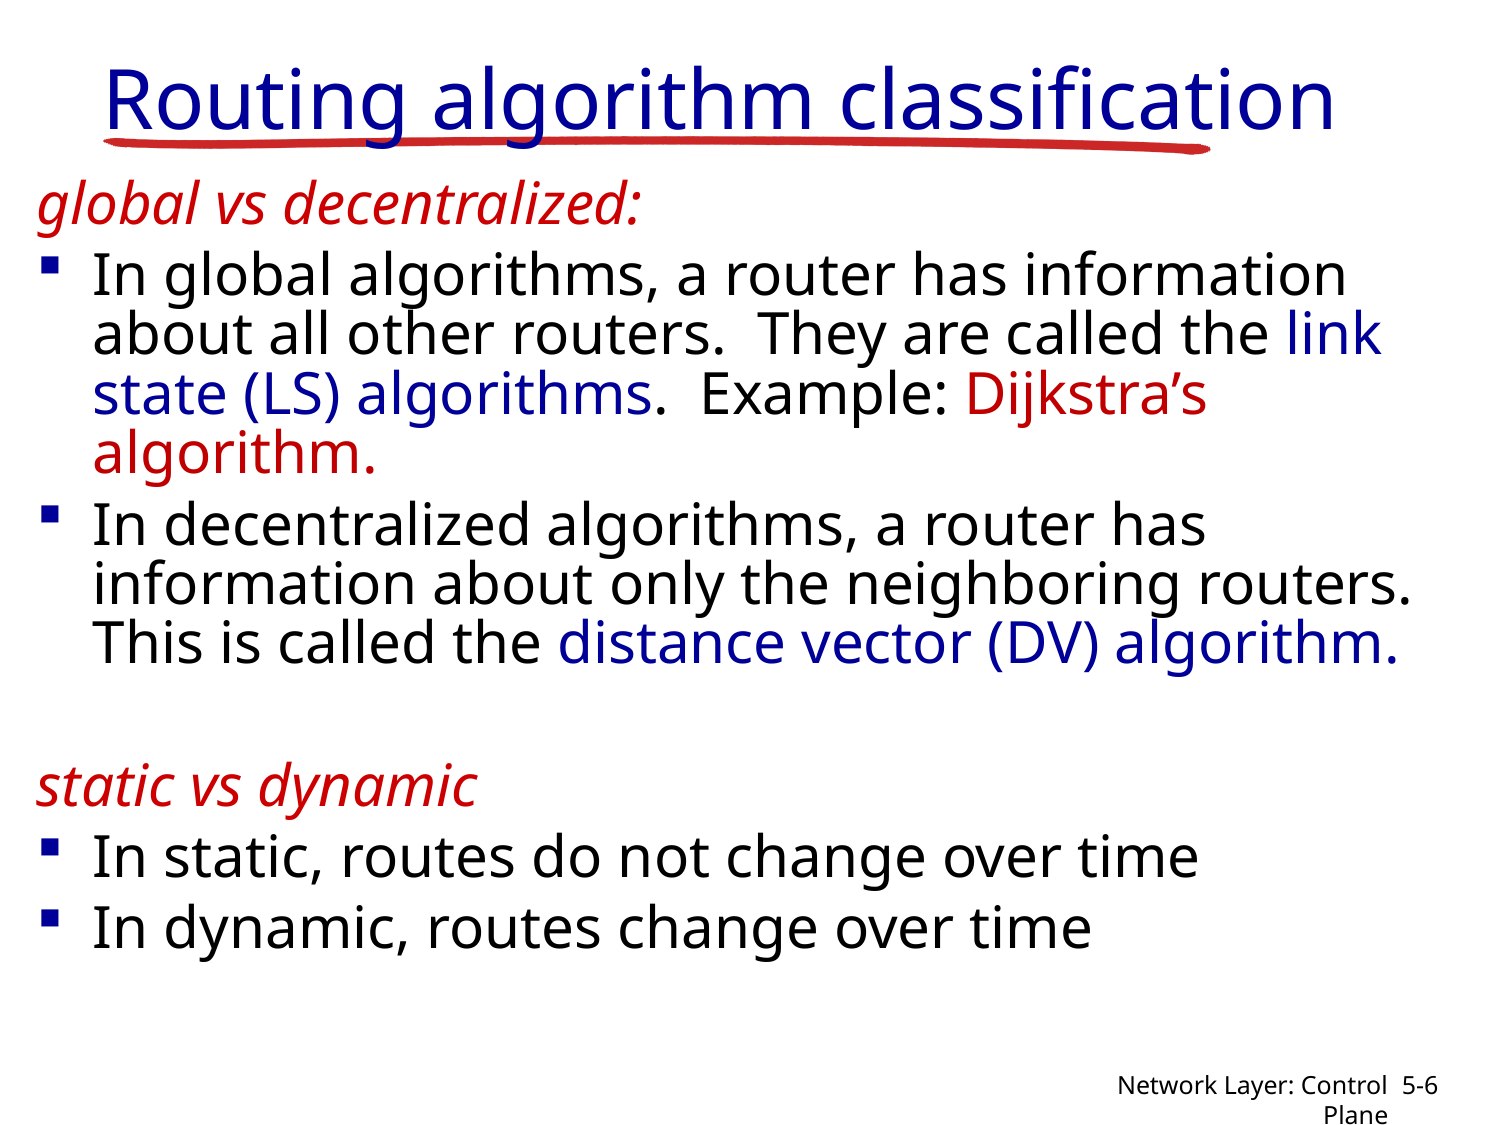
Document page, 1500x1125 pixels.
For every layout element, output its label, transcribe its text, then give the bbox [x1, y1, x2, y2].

title Routing algorithm classification [87, 2, 1363, 169]
picture [98, 131, 1224, 161]
list global vs decentralized: In global algorithms, a router has information about all other routers. They are called the link state (LS) algorithms. Example: Dijkstra’s algorithm. In decentralized algorithms, a router has information about only the neighboring routers. This is called the distance vector (DV) algorithm. static vs dynamic In static, routes do not change over time In dynamic, routes change over time [21, 169, 1460, 932]
slide_number 5-6 [1387, 1062, 1478, 1107]
footer Network Layer: Control Plane [1045, 1062, 1404, 1102]
